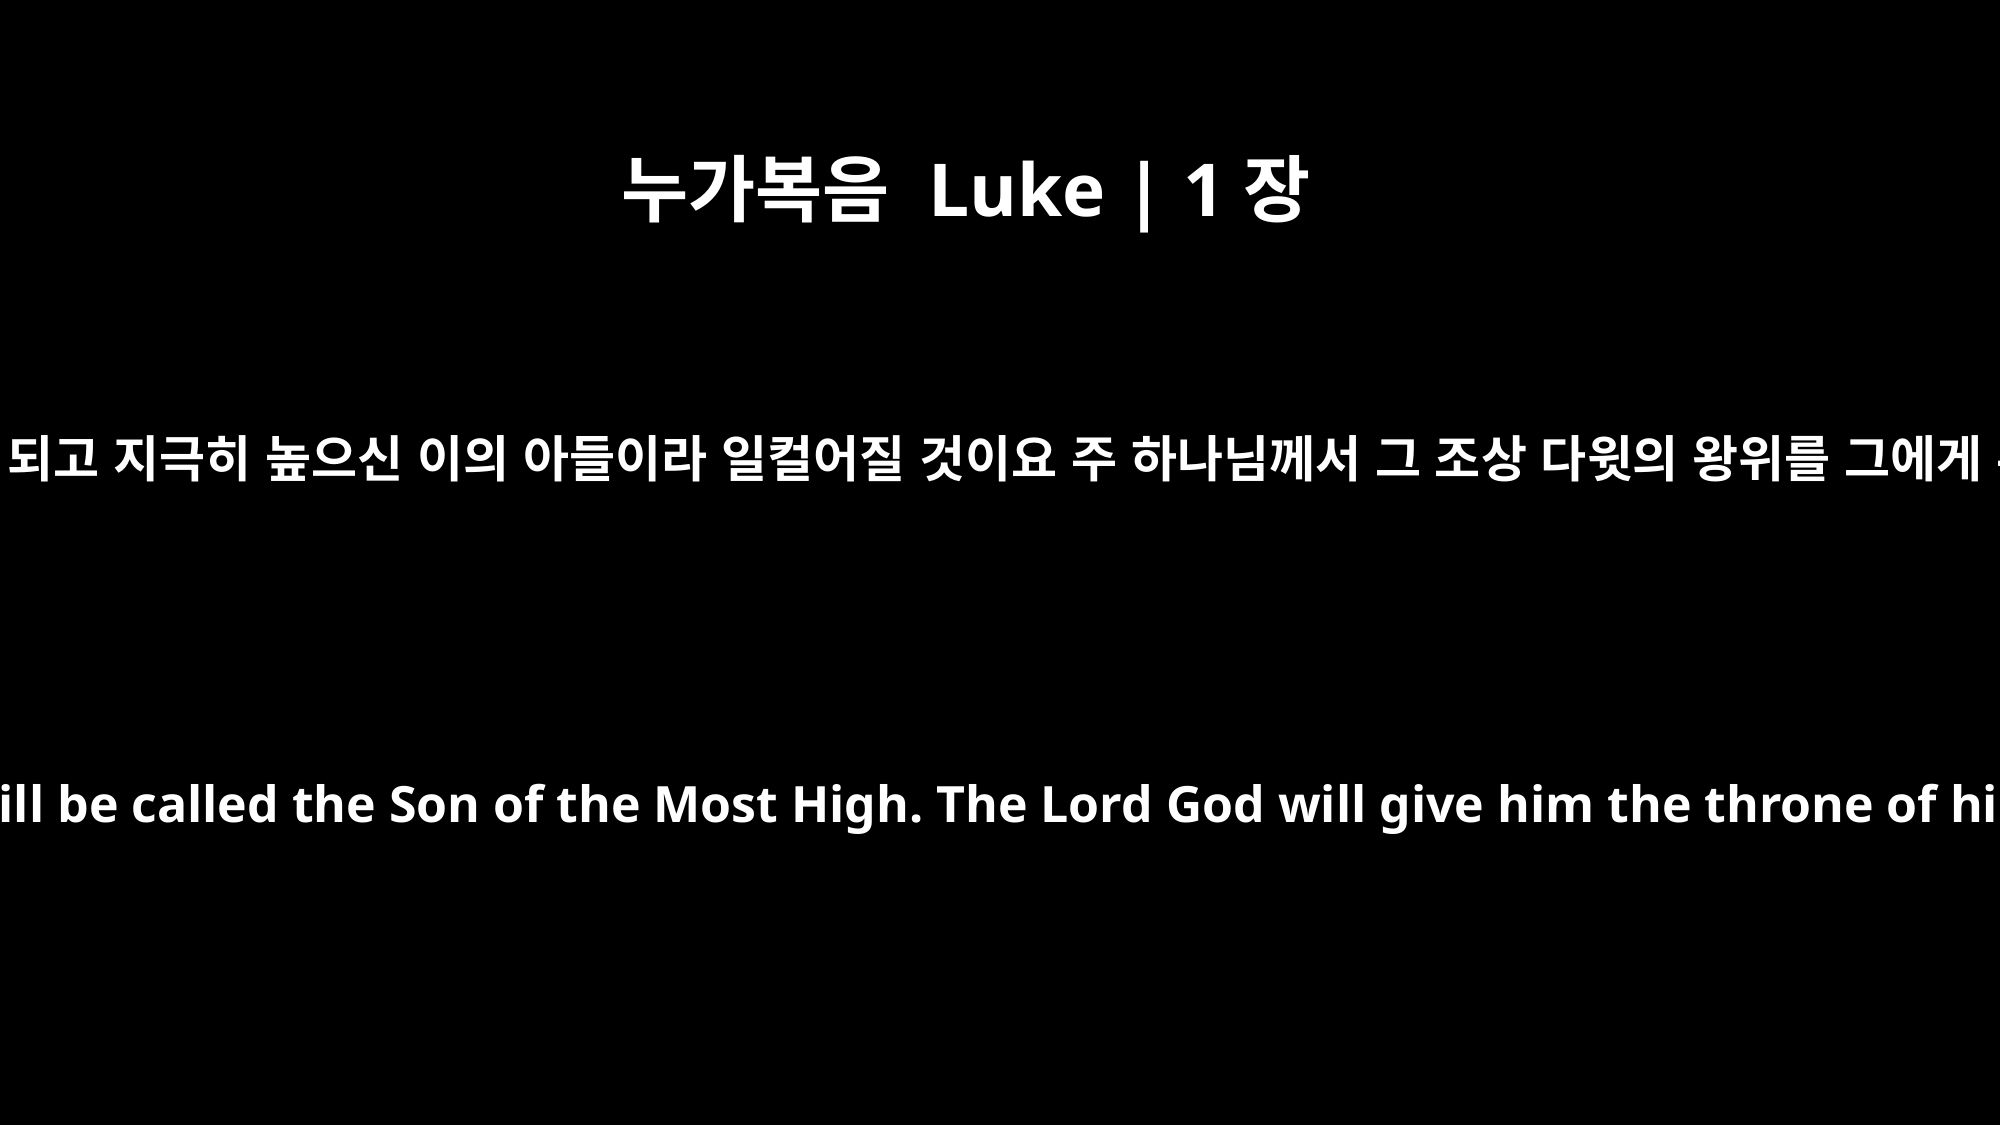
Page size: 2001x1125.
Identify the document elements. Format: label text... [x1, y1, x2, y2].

text_box 누가복음 Luke | 1장 [606, 136, 1326, 239]
text_box 32 그가 큰 자가 되고 지극히 높으신 이의 아들이라 일컬어질 것이요 주 하나님께서 그 조상 다윗의 왕위를 그에게 주시리니 [0, 359, 2000, 495]
text_box He will be great and will be called the Son of the Most High. The Lord God will give him the throne of his father David, [0, 764, 2000, 840]
